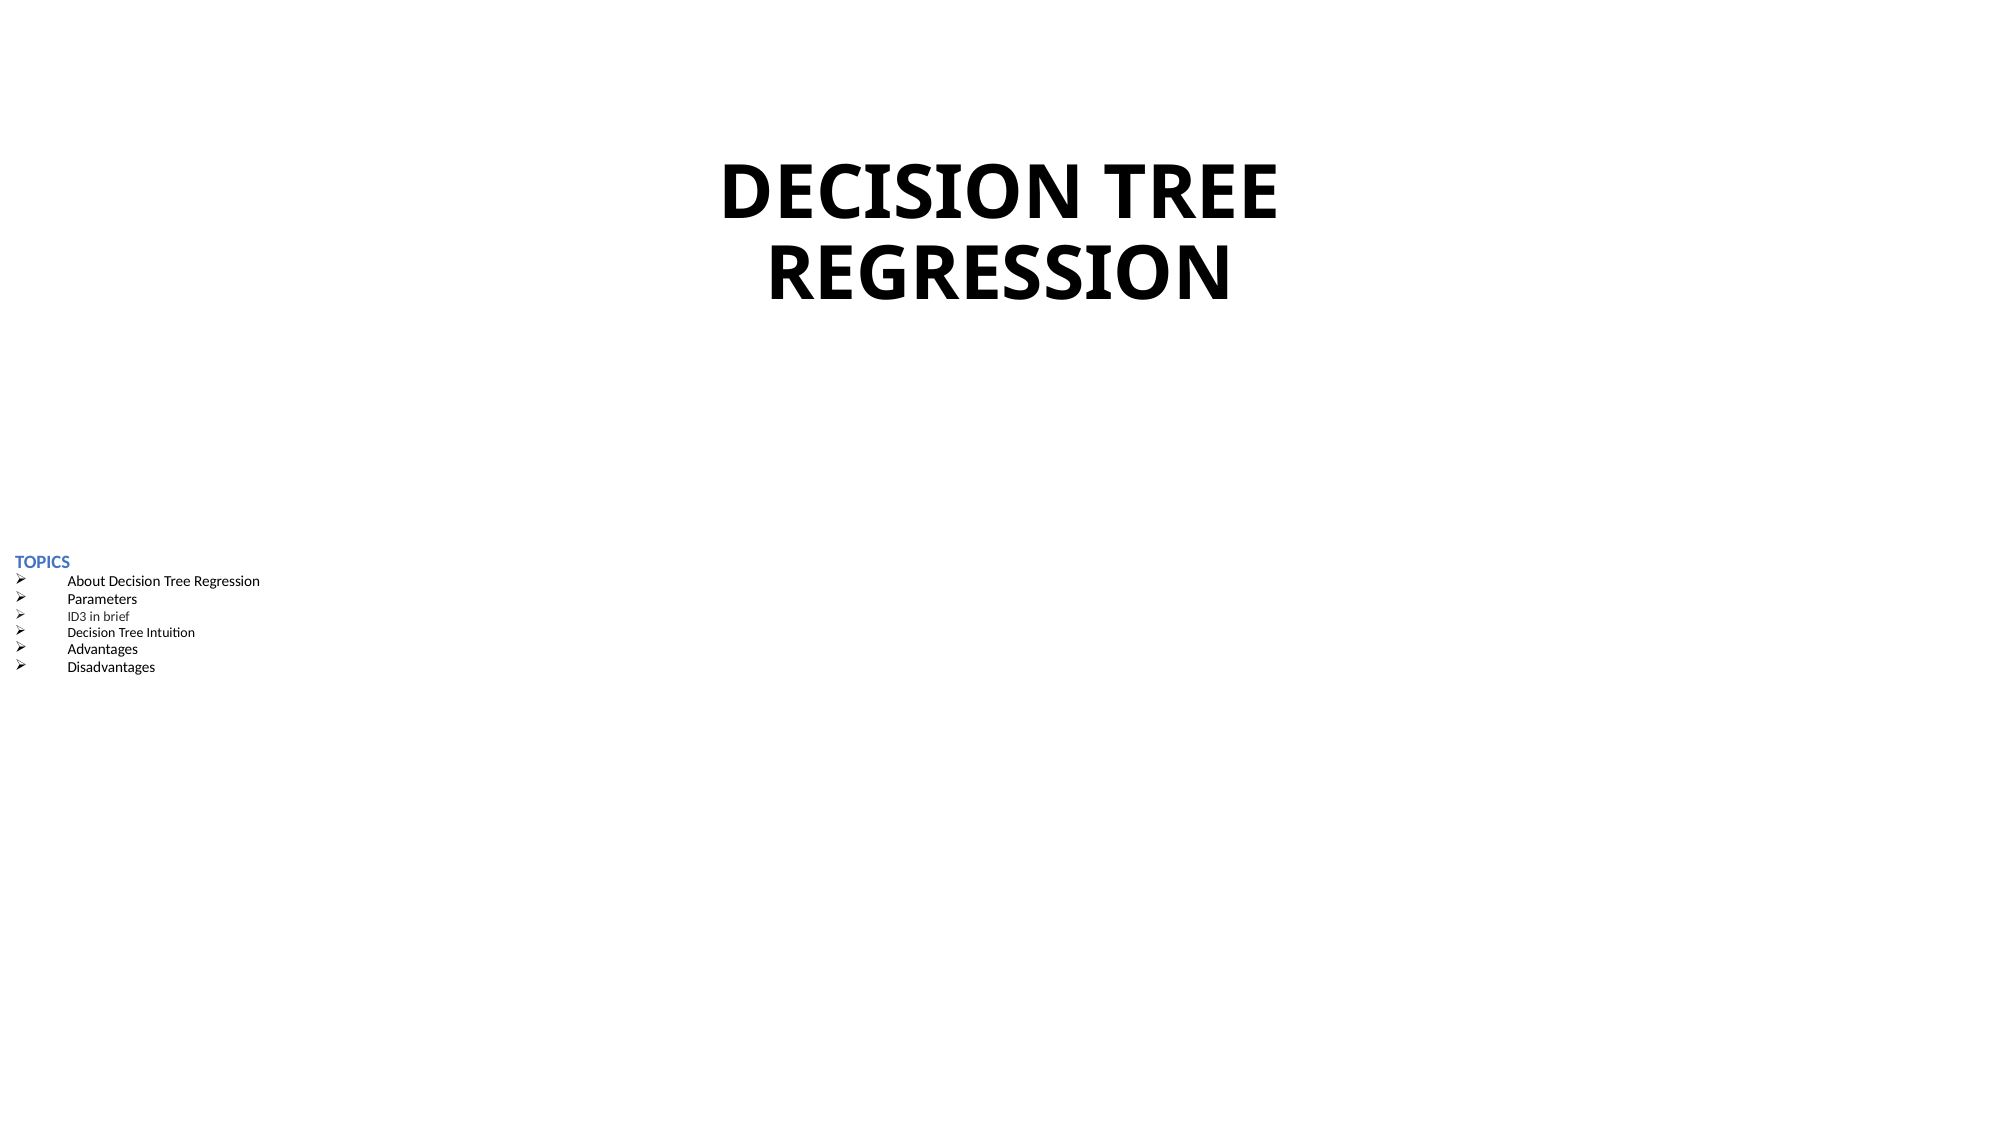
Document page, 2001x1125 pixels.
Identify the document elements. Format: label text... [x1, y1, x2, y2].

title DECISION TREE REGRESSION [249, 44, 1750, 473]
subtitle TOPICS About Decision Tree Regression Parameters ID3 in brief Decision Tree Intuition Advantages Disadvantages [0, 544, 1052, 715]
